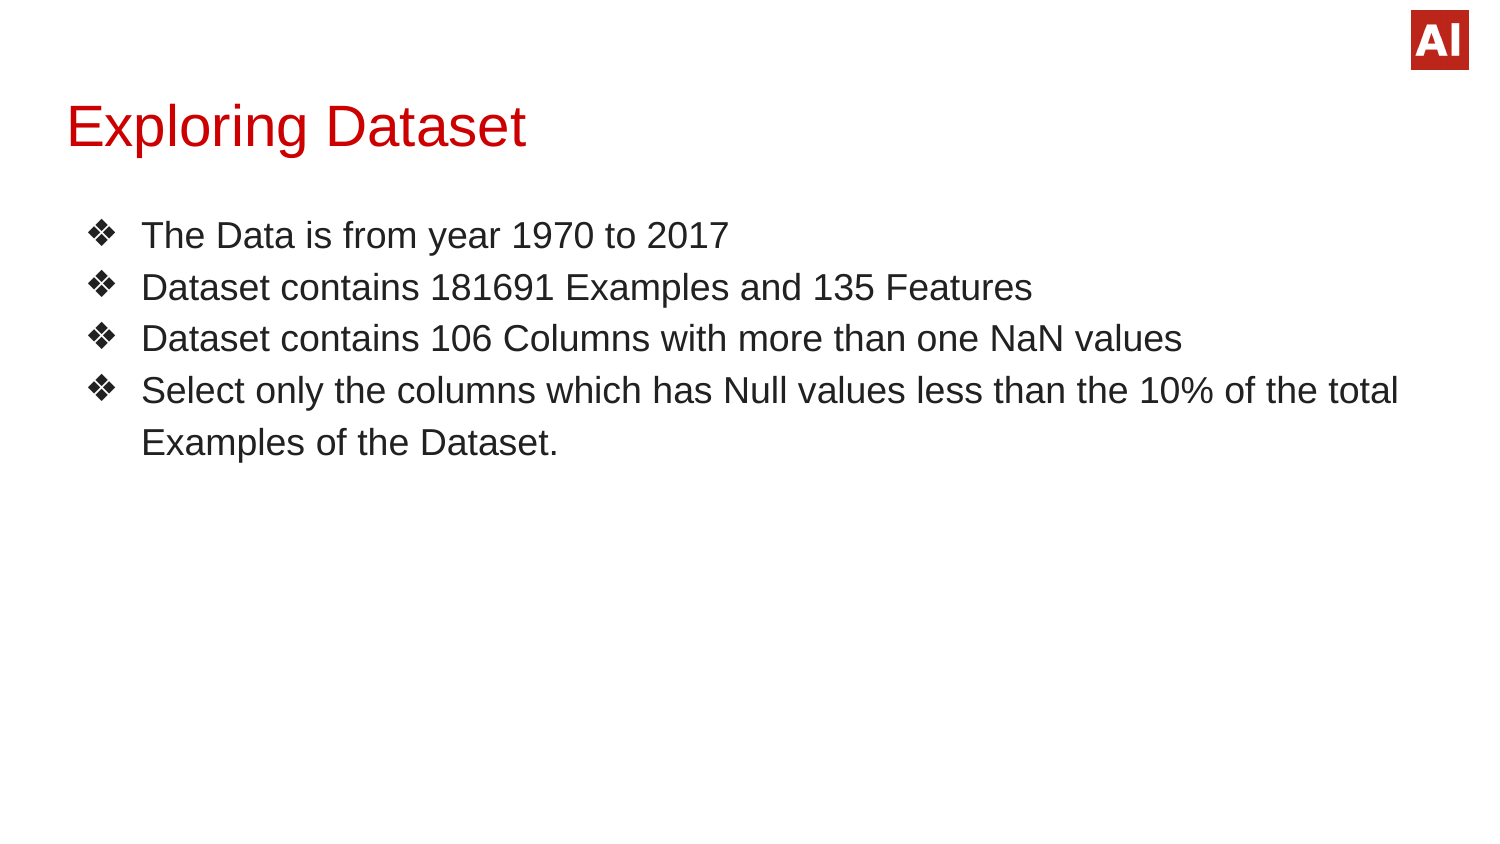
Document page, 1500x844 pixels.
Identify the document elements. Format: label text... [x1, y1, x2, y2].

title Exploring Dataset [51, 72, 1449, 167]
list The Data is from year 1970 to 2017 Dataset contains 181691 Examples and 135 Features Dataset contains 106 Columns with more than one NaN values Select only the columns which has Null values less than the 10% of the total Examples of the Dataset. [51, 189, 1449, 750]
picture [1411, 10, 1469, 70]
